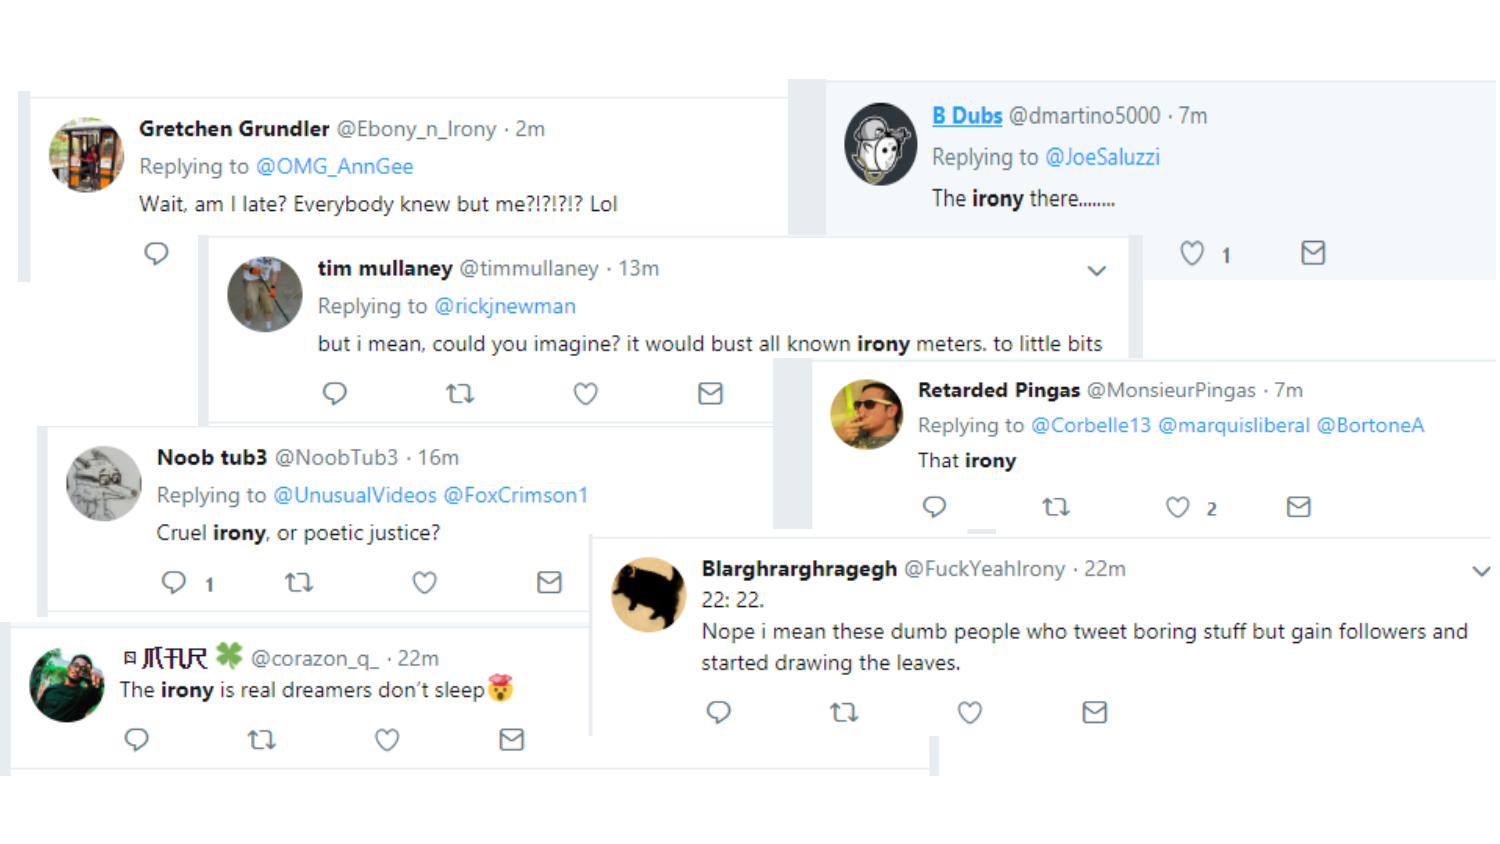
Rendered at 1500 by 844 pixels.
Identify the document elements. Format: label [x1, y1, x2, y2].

picture [0, 79, 1497, 777]
